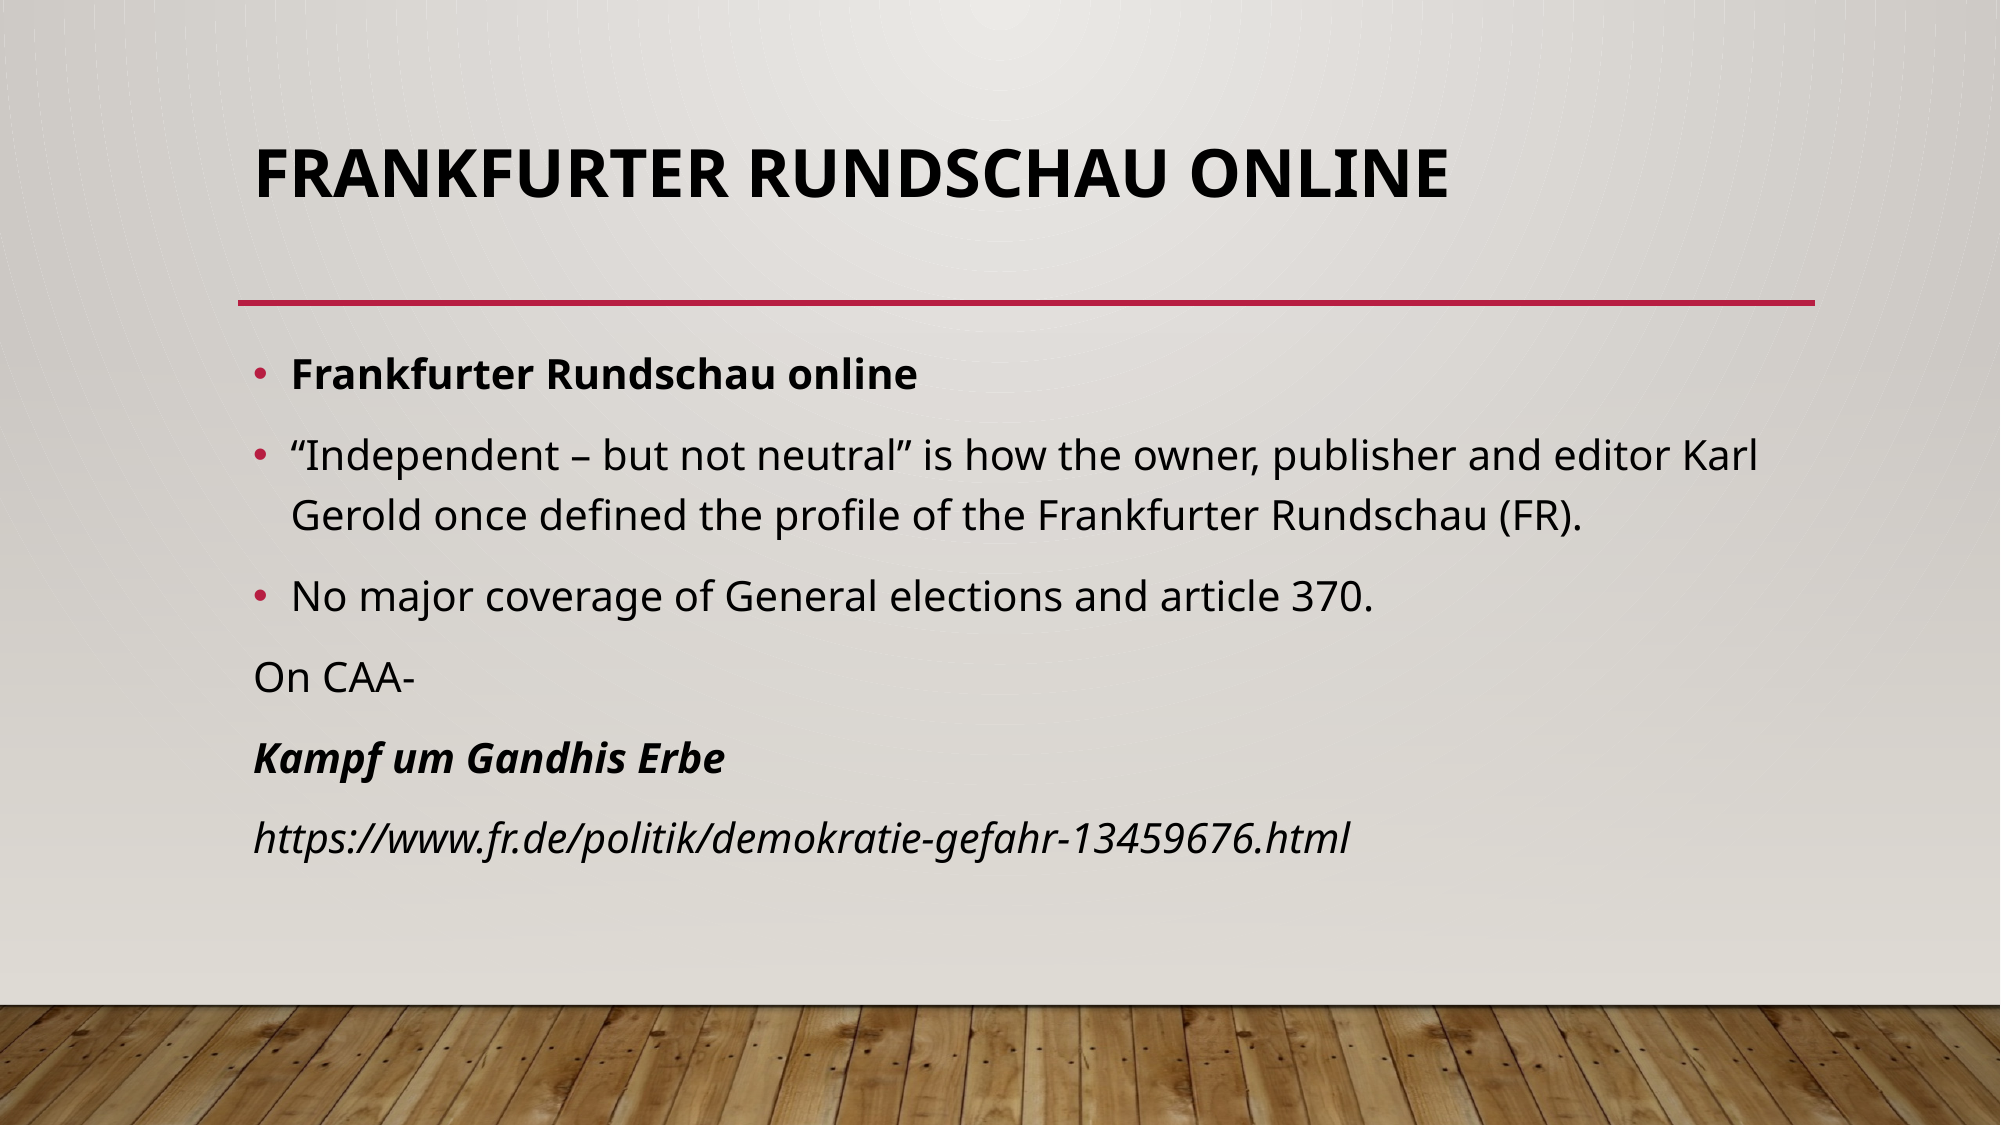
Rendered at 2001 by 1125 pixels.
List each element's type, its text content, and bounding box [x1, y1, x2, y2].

picture [0, 1005, 2000, 1125]
title Frankfurter Rundschau online [238, 131, 1814, 305]
list Frankfurter Rundschau online “Independent – but not neutral” is how the owner, publisher and editor Karl Gerold once defined the profile of the Frankfurter Rundschau (FR). No major coverage of General elections and article 370. On CAA- Kampf um Gandhis Erbe https://www.fr.de/politik/demokratie-gefahr-13459676.html [238, 330, 1814, 897]
